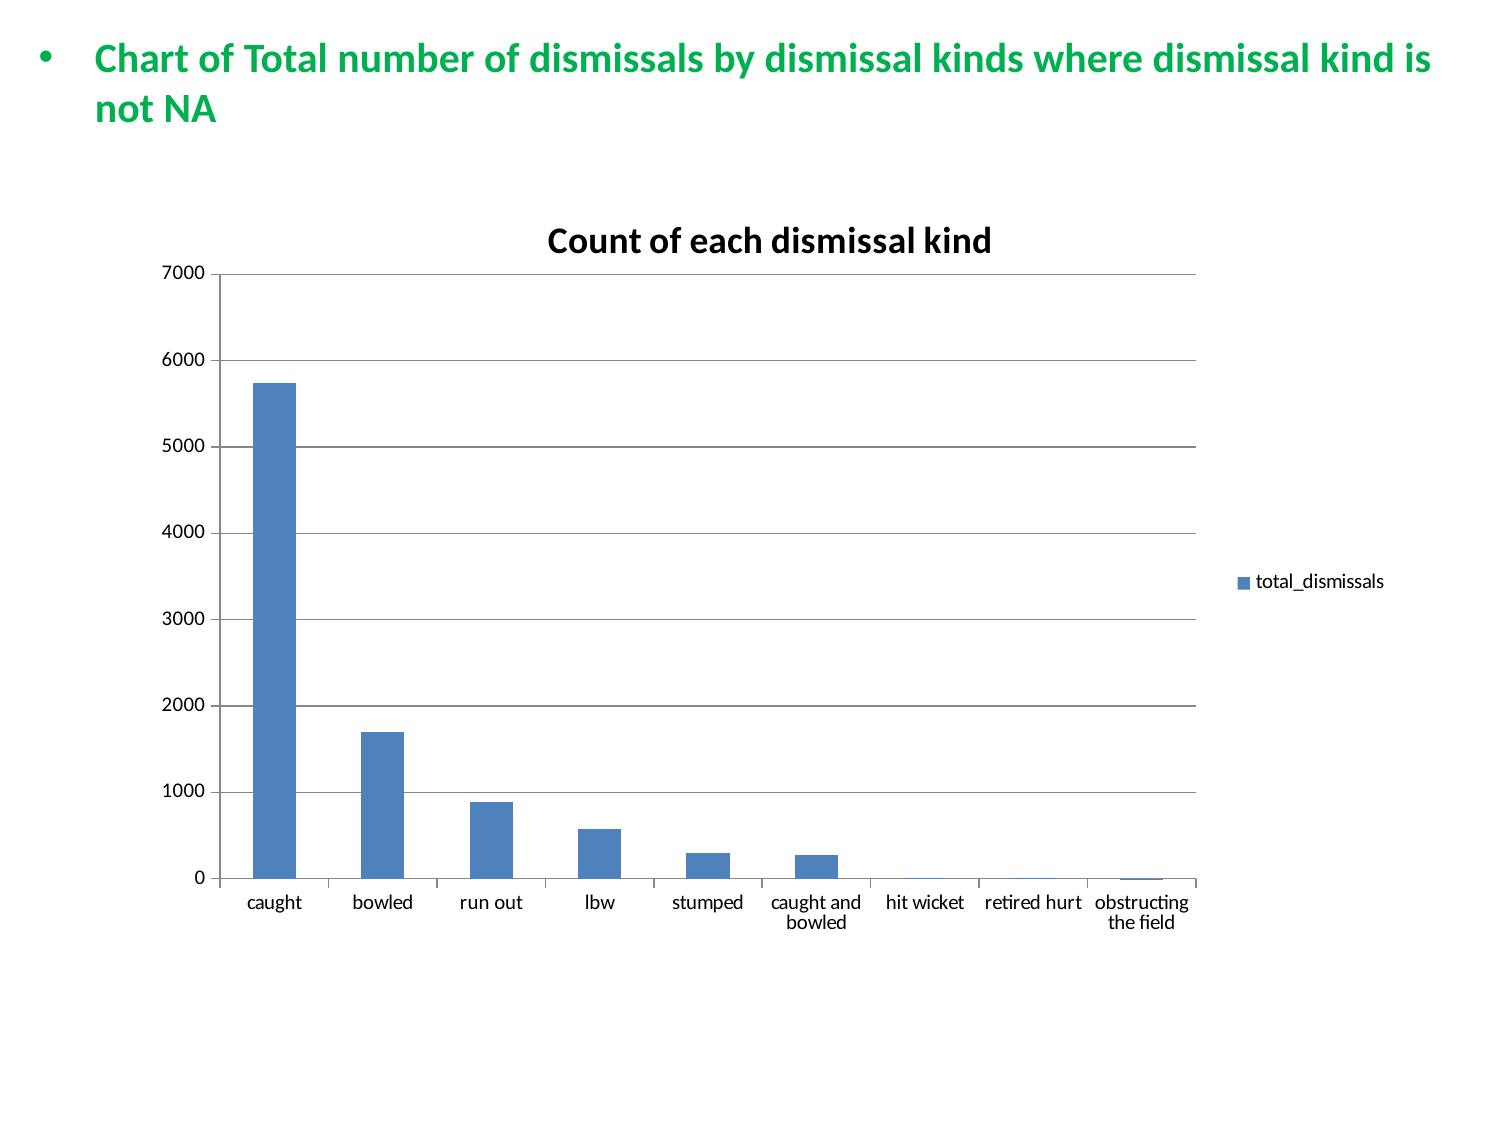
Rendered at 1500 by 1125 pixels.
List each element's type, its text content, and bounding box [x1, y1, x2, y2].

chart [137, 190, 1404, 977]
list Chart of Total number of dismissals by dismissal kinds where dismissal kind is not NA [23, 23, 1500, 1090]
